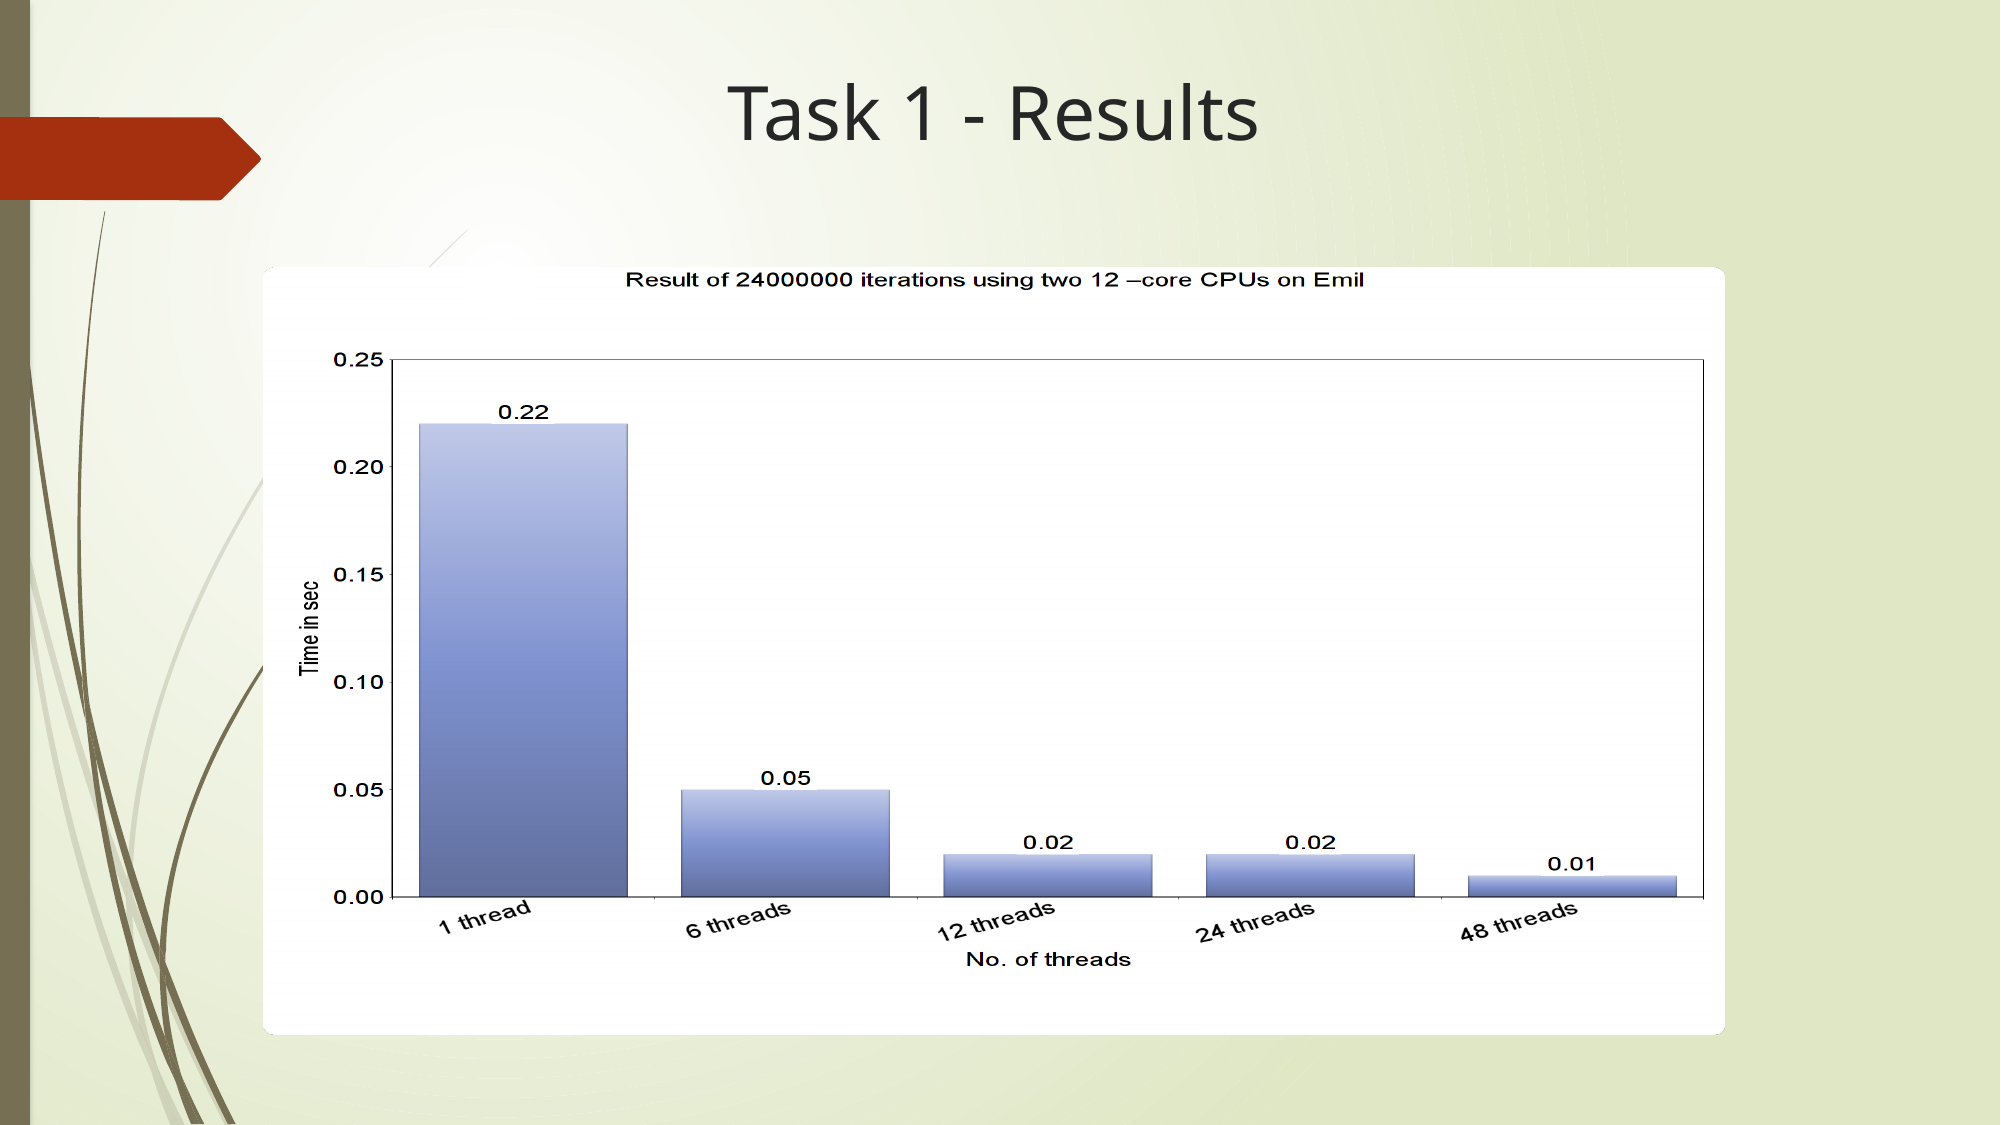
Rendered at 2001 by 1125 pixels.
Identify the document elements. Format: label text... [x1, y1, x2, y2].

title Task 1 - Results [263, 57, 1725, 267]
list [262, 267, 1726, 1035]
